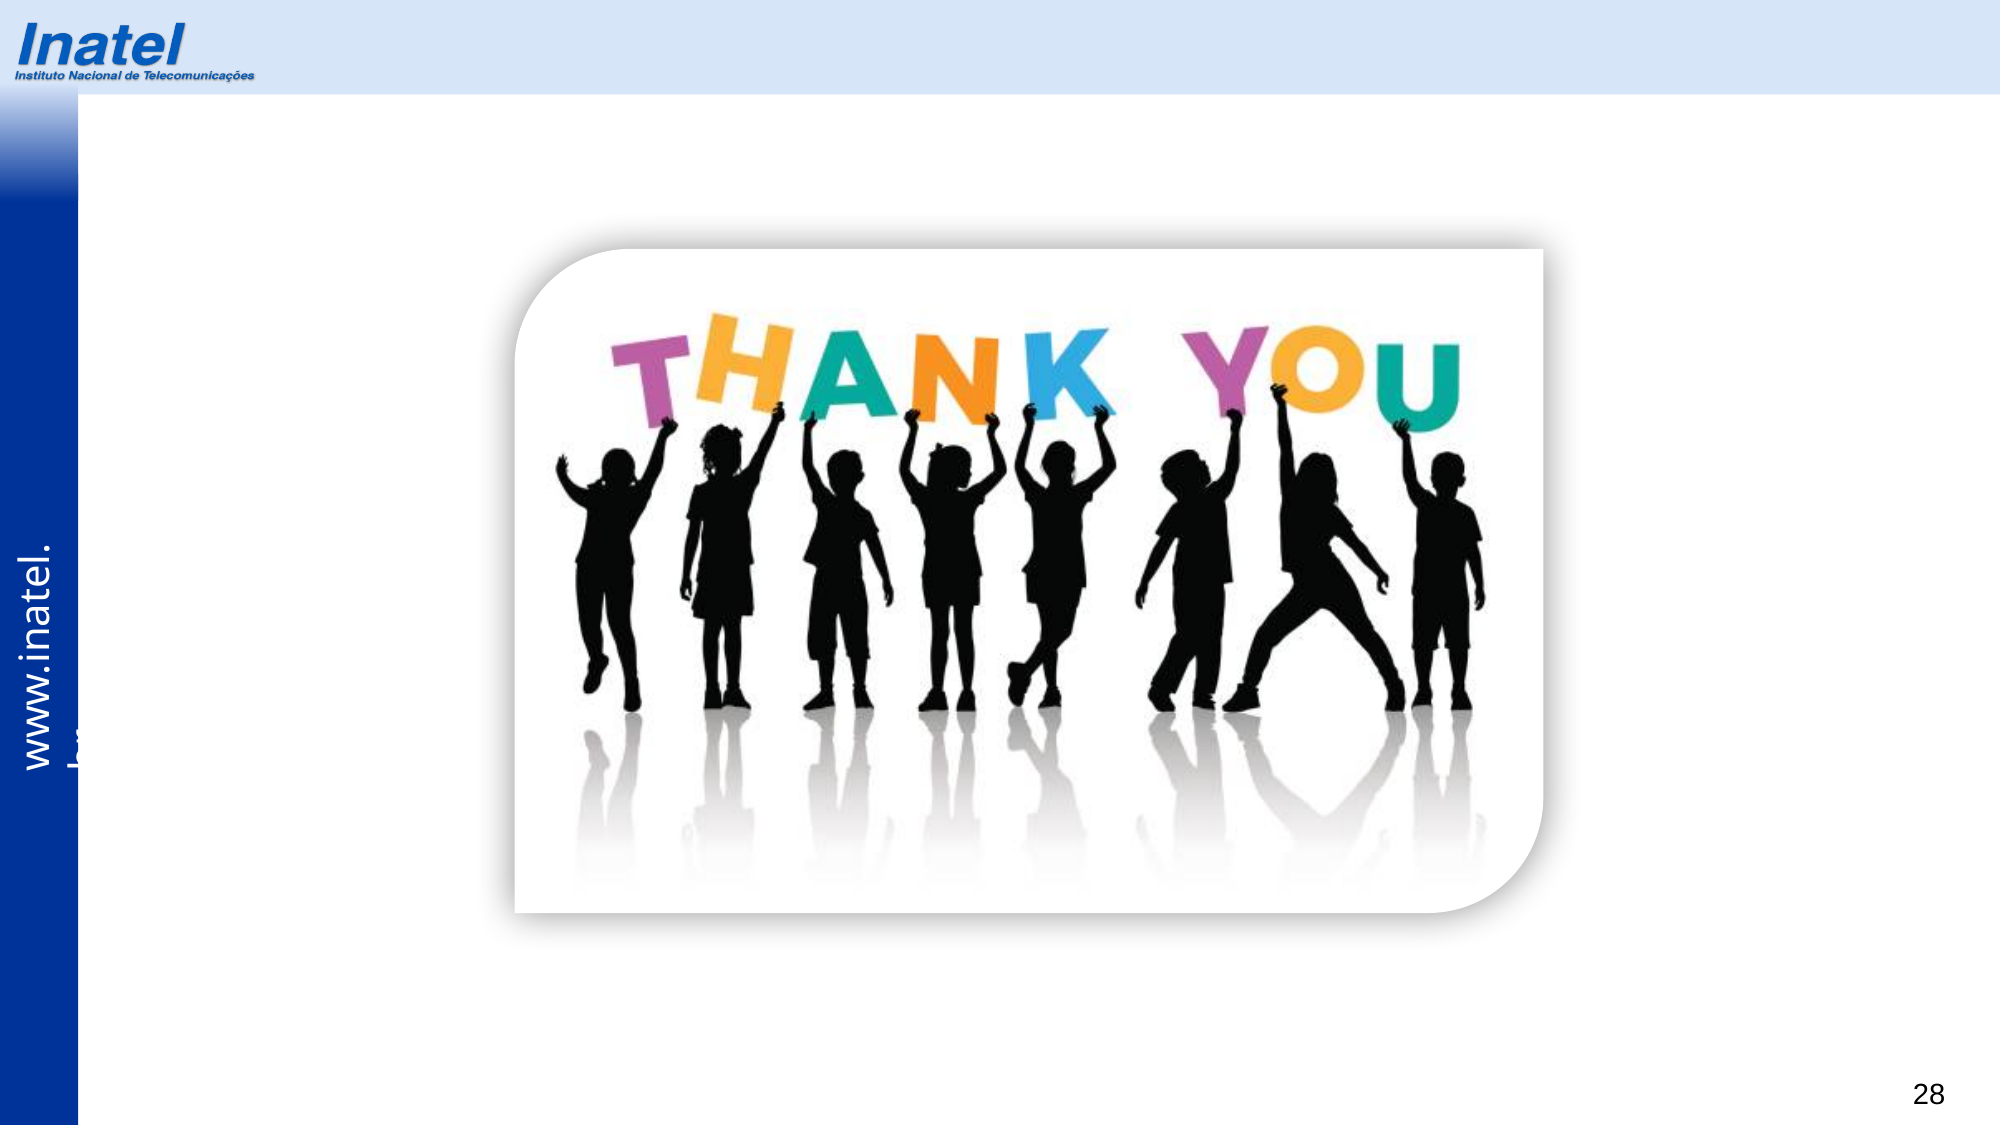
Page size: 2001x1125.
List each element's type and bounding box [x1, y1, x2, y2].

picture [12, 20, 258, 85]
picture [521, 256, 1536, 906]
